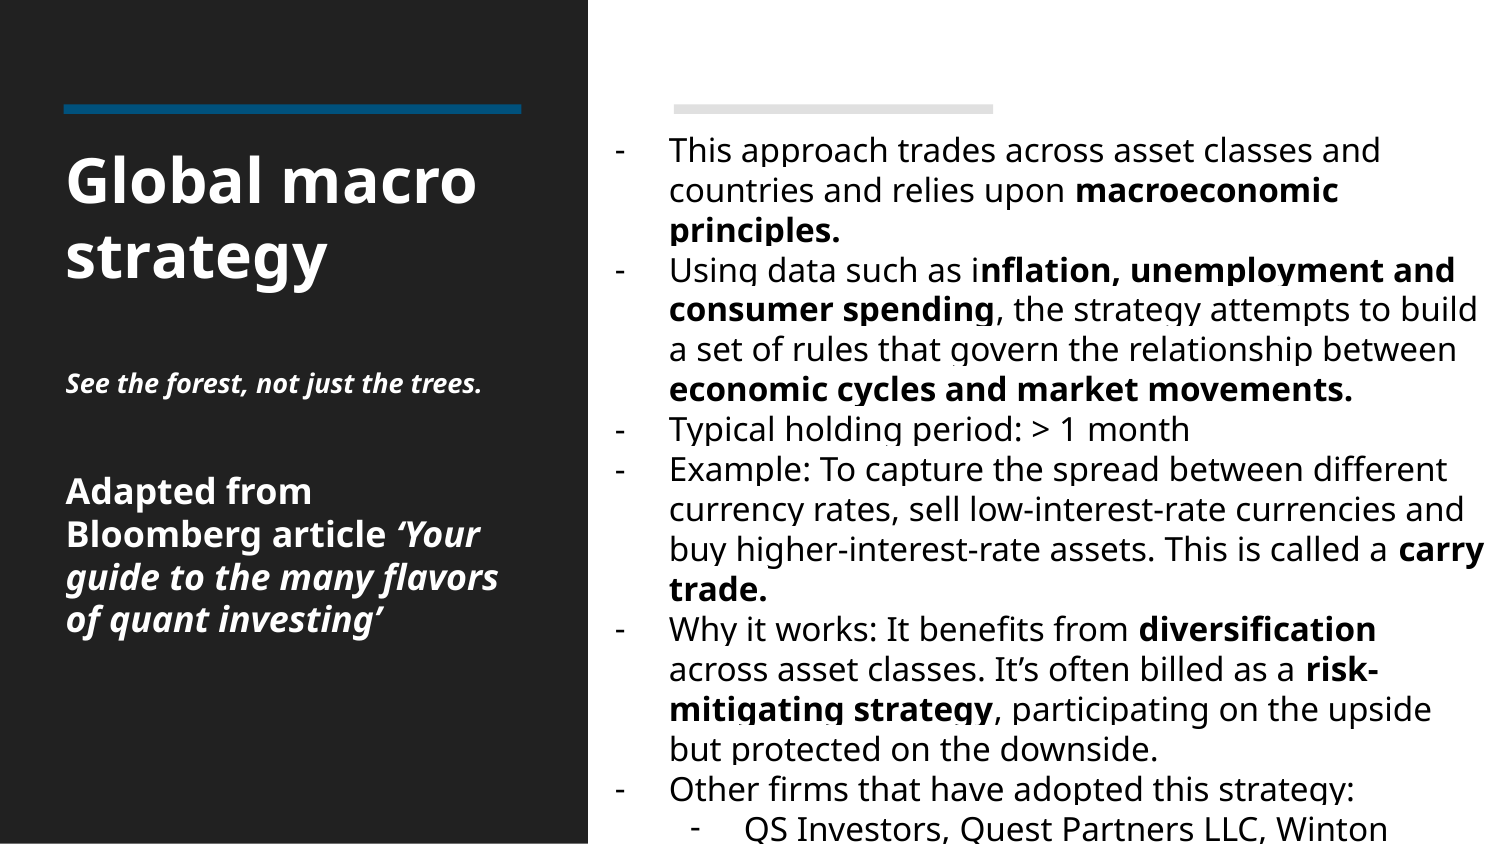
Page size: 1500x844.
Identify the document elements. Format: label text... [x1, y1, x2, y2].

title Global macro strategy See the forest, not just the trees. Adapted from Bloomberg article ‘Your guide to the many flavors of quant investing’ [50, 126, 521, 743]
list This approach trades across asset classes and countries and relies upon macroeconomic principles. Using data such as inflation, unemployment and consumer spending, the strategy attempts to build a set of rules that govern the relationship between economic cycles and market movements. Typical holding period: > 1 month Example: To capture the spread between different currency rates, sell low-interest-rate currencies and buy higher-interest-rate assets. This is called a carry trade. Why it works: It benefits from diversification across asset classes. It’s often billed as a risk-mitigating strategy, participating on the upside but protected on the downside. Other firms that have adopted this strategy: QS Investors, Quest Partners LLC, Winton Capital Management [579, 113, 1500, 828]
